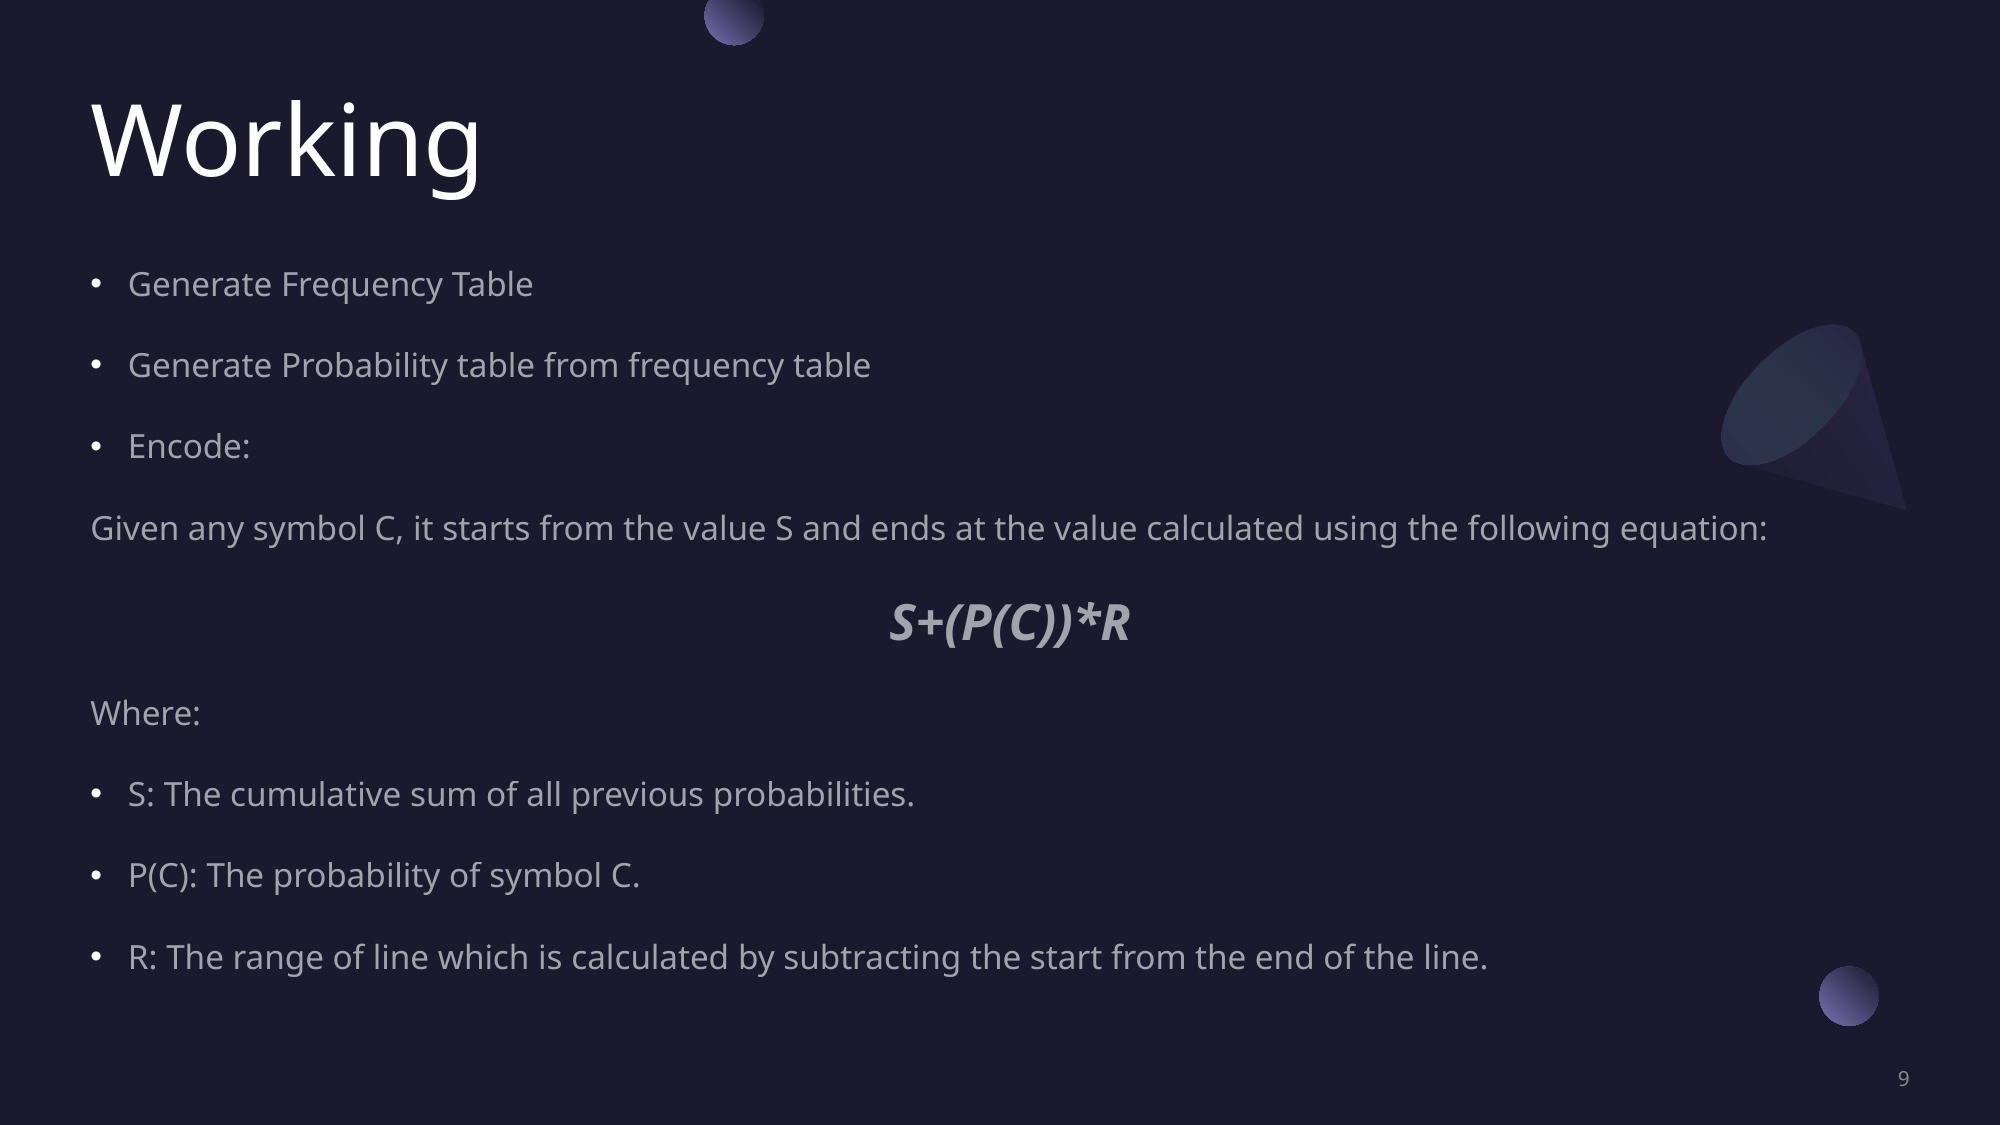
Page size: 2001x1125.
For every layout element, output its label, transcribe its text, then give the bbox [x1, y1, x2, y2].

slide_number 9 [1632, 1067, 1910, 1093]
list Generate Frequency Table Generate Probability table from frequency table Encode: Given any symbol C, it starts from the value S and ends at the value calculated using the following equation: S+(P(C))*R Where: S: The cumulative sum of all previous probabilities. P(C): The probability of symbol C. R: The range of line which is calculated by subtracting the start from the end of the line. [90, 258, 1931, 975]
text_box [703, 0, 765, 47]
title Working [90, 90, 1911, 258]
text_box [1702, 332, 1922, 541]
